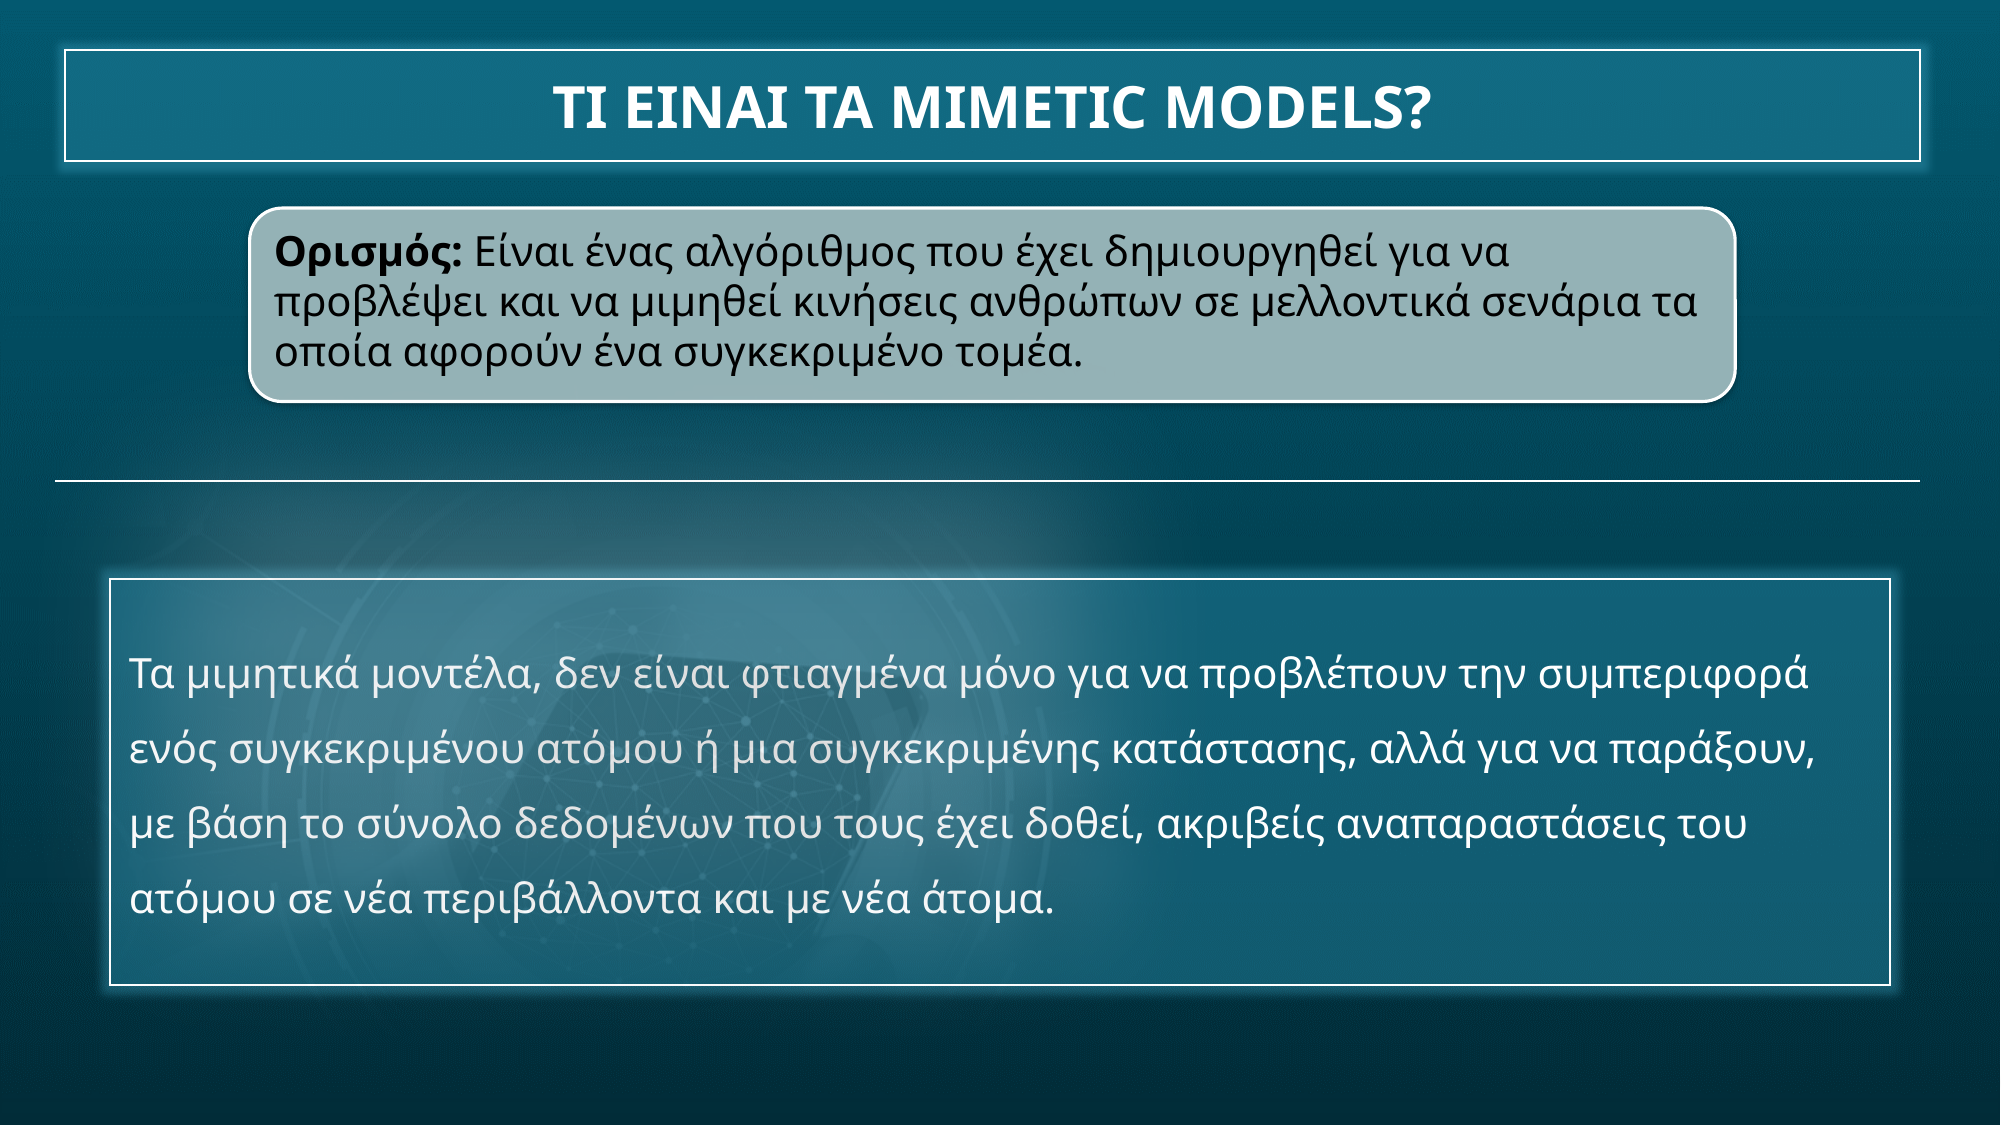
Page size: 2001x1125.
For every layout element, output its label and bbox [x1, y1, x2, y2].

picture [57, 42, 1930, 173]
picture [74, 207, 1902, 1001]
